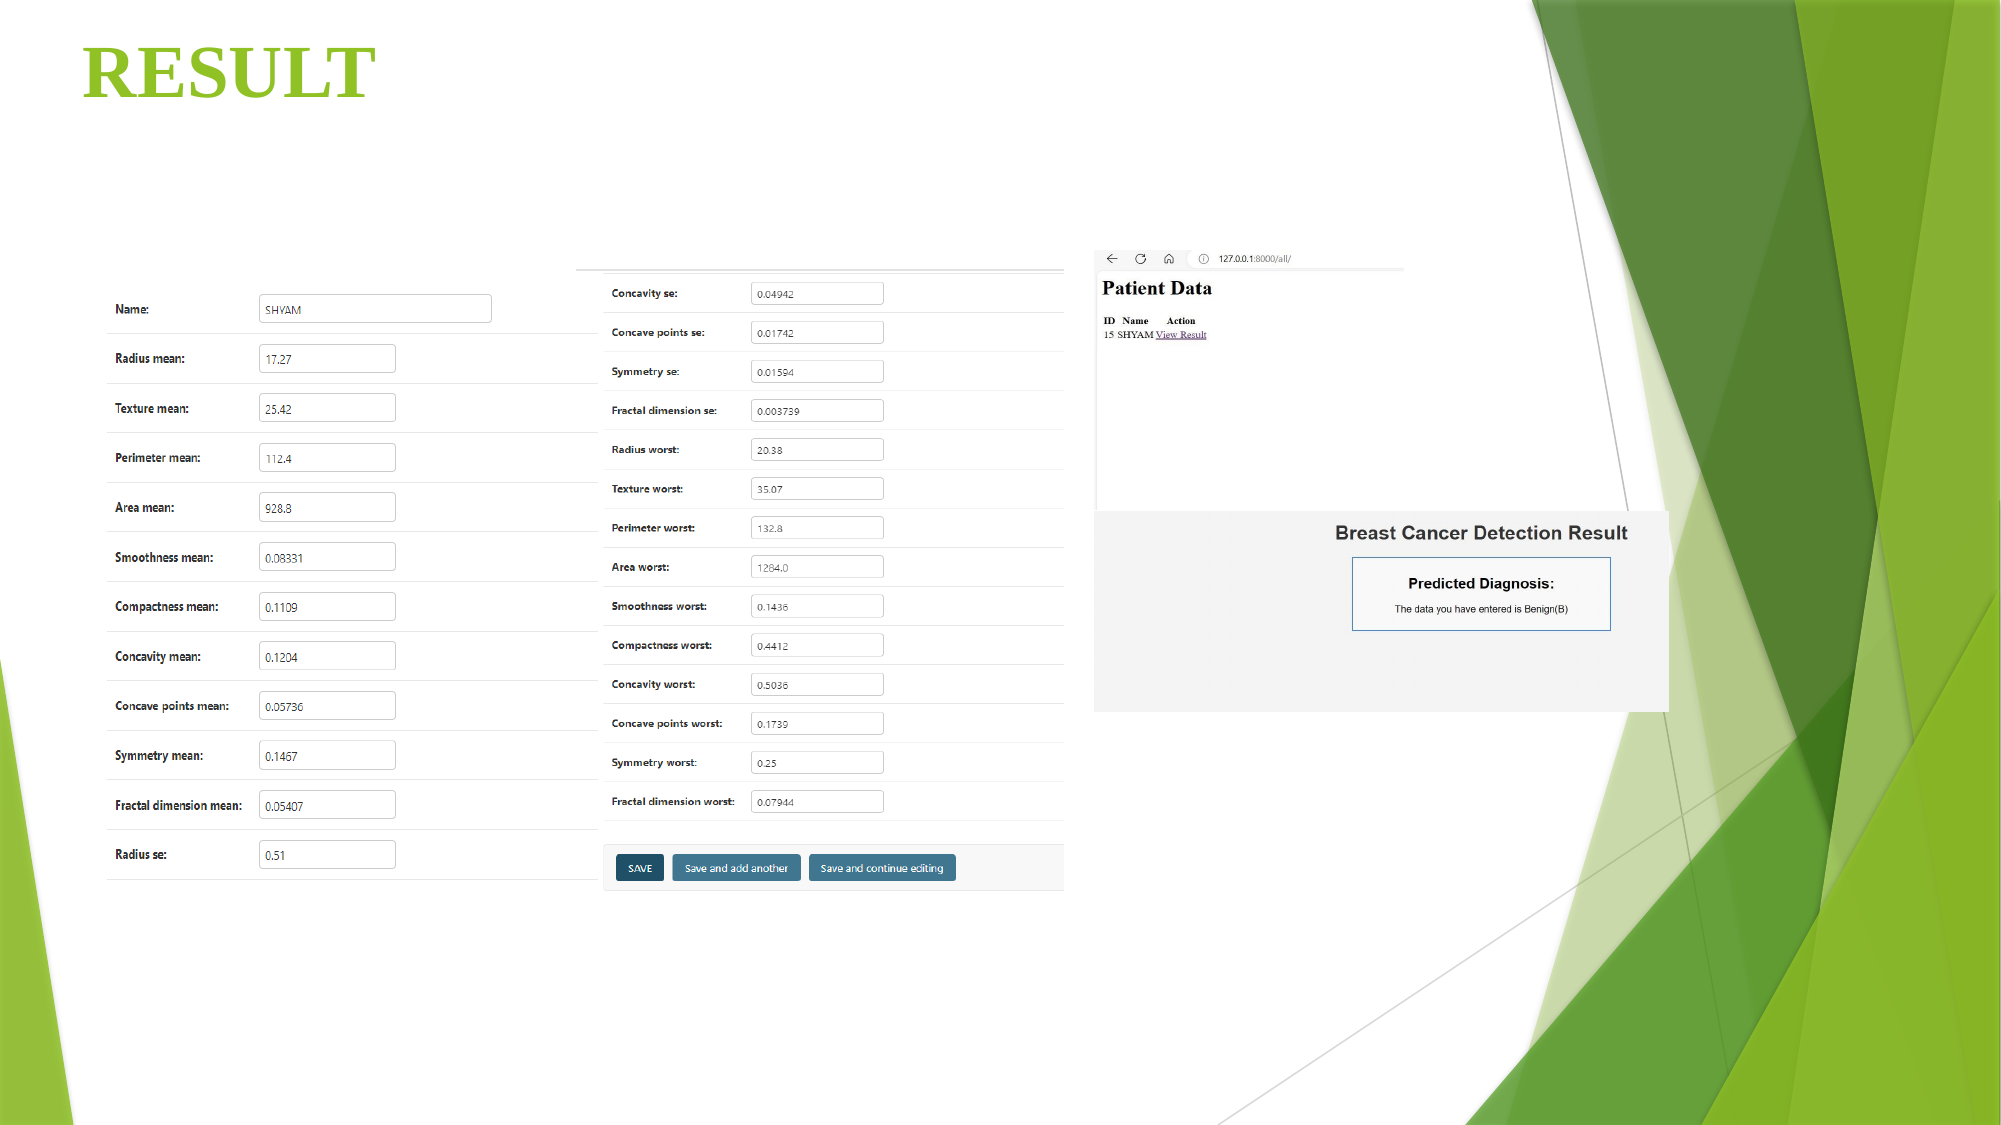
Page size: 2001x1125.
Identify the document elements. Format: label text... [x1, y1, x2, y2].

text_box RESULT [67, 14, 1793, 233]
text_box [1093, 250, 1670, 712]
picture [79, 269, 1065, 904]
